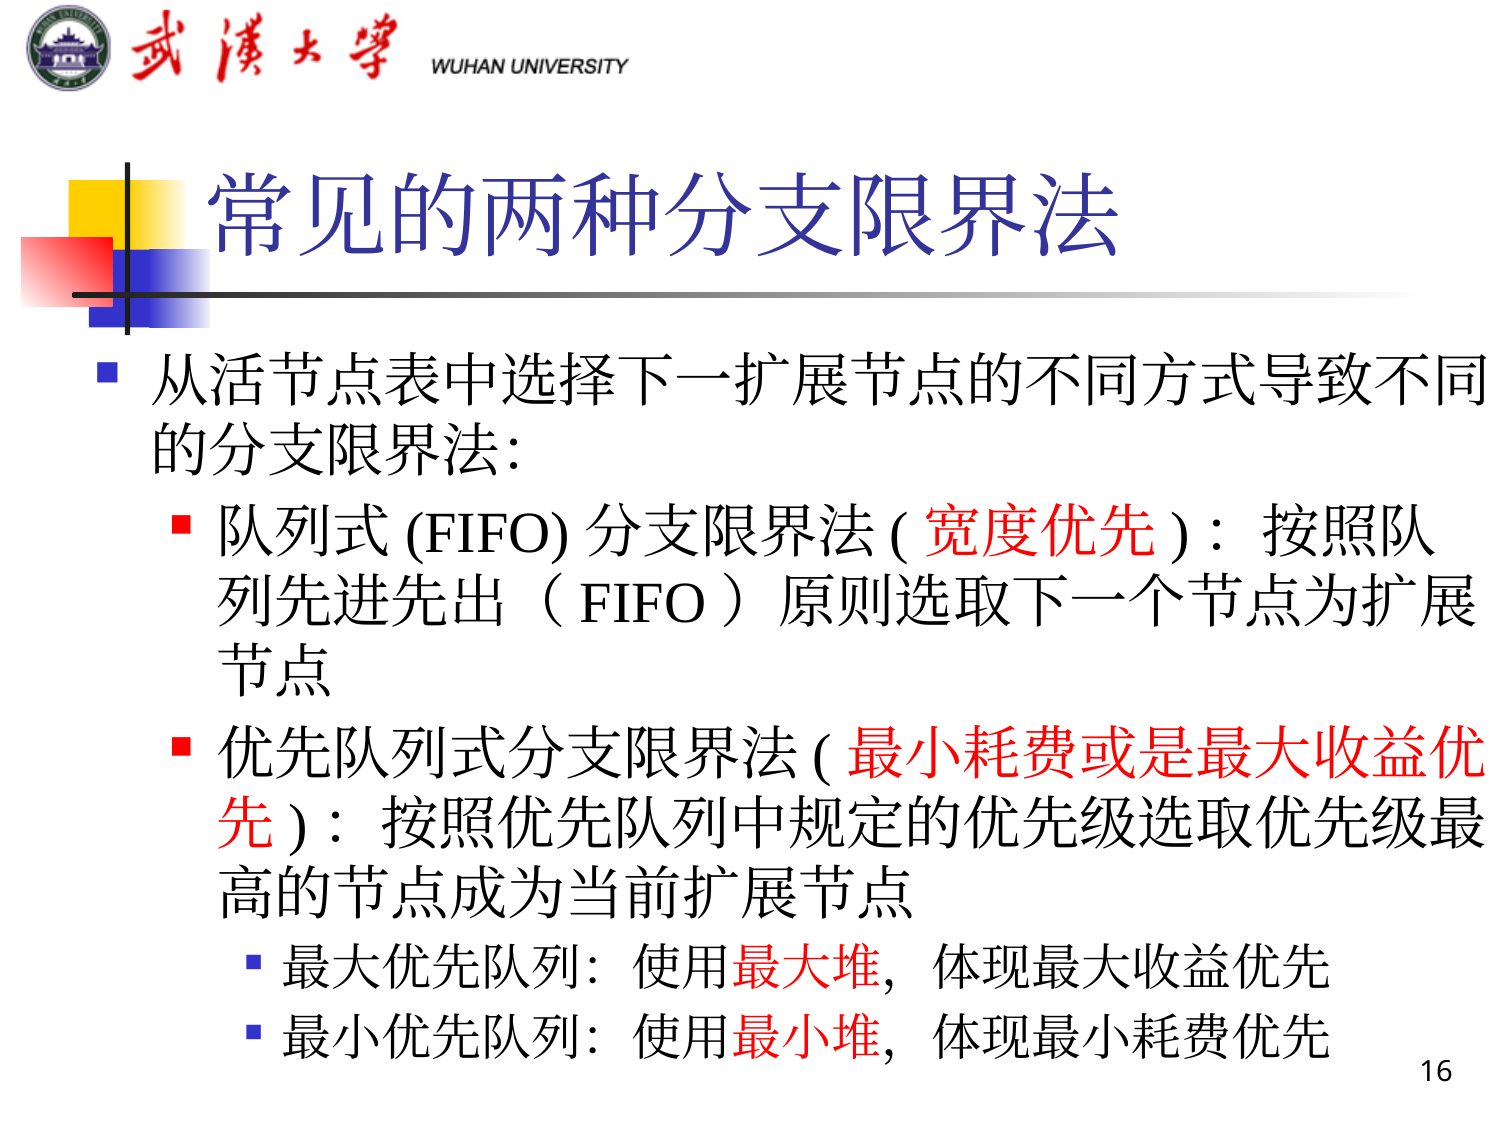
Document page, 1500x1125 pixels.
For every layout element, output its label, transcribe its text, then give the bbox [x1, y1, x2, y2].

picture [0, 0, 643, 93]
list 从活节点表中选择下一扩展节点的不同方式导致不同的分支限界法： 队列式(FIFO)分支限界法(宽度优先)：按照队列先进先出（FIFO）原则选取下一个节点为扩展节点 优先队列式分支限界法(最小耗费或是最大收益优先)：按照优先队列中规定的优先级选取优先级最高的节点成为当前扩展节点 最大优先队列：使用最大堆，体现最大收益优先 最小优先队列：使用最小堆，体现最小耗费优先 [79, 335, 1500, 1011]
slide_number 16 [1155, 1024, 1468, 1100]
title 常见的两种分支限界法 [188, 35, 1468, 275]
